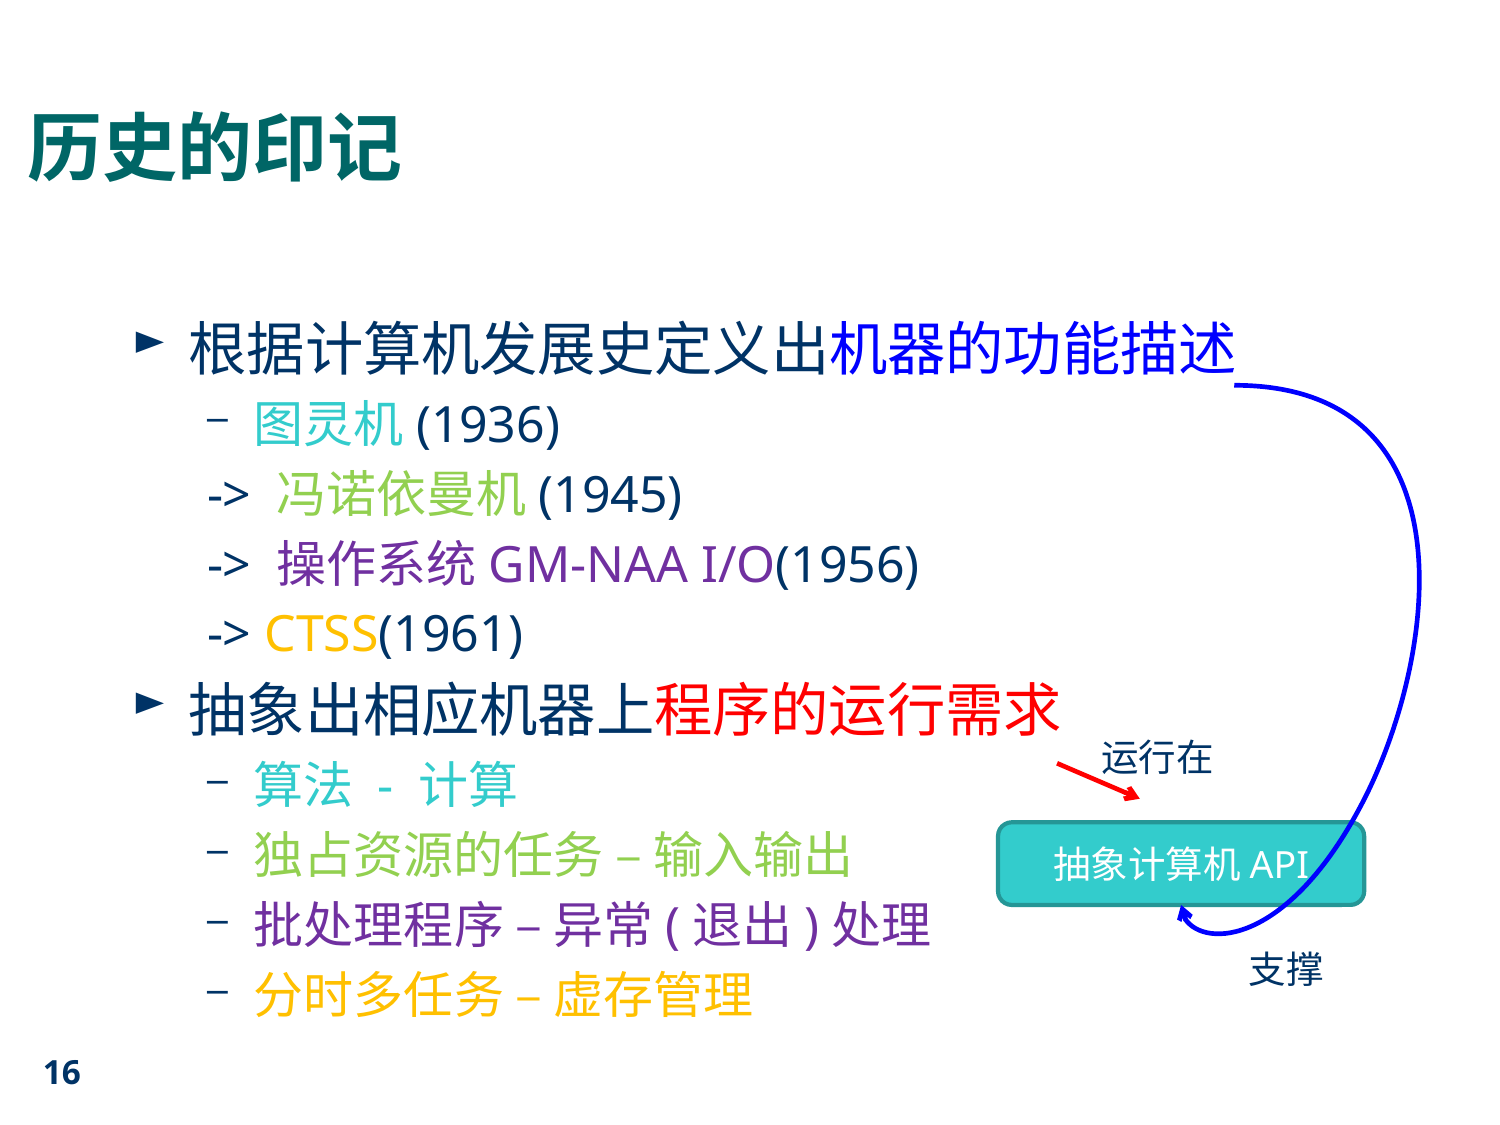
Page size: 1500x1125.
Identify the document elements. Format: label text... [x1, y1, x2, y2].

text_box 运行在 [1086, 726, 1270, 787]
list 根据计算机发展史定义出机器的功能描述 图灵机(1936) -> 冯诺依曼机(1945) -> 操作系统GM-NAA I/O(1956) -> CTSS(1961) 抽象出相应机器上程序的运行需求 算法 - 计算 独占资源的任务 – 输入输出 批处理程序 – 异常(退出)处理 分时多任务 – 虚存管理 [116, 304, 1471, 1095]
slide_number 16 [13, 1023, 111, 1105]
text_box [1056, 762, 1140, 799]
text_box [947, 618, 1468, 672]
text_box 抽象计算机API [995, 820, 1349, 908]
text_box 抽象计算机API [1287, 821, 1367, 908]
text_box 支撑 [1234, 938, 1388, 999]
title 历史的印记 [12, 11, 1313, 200]
